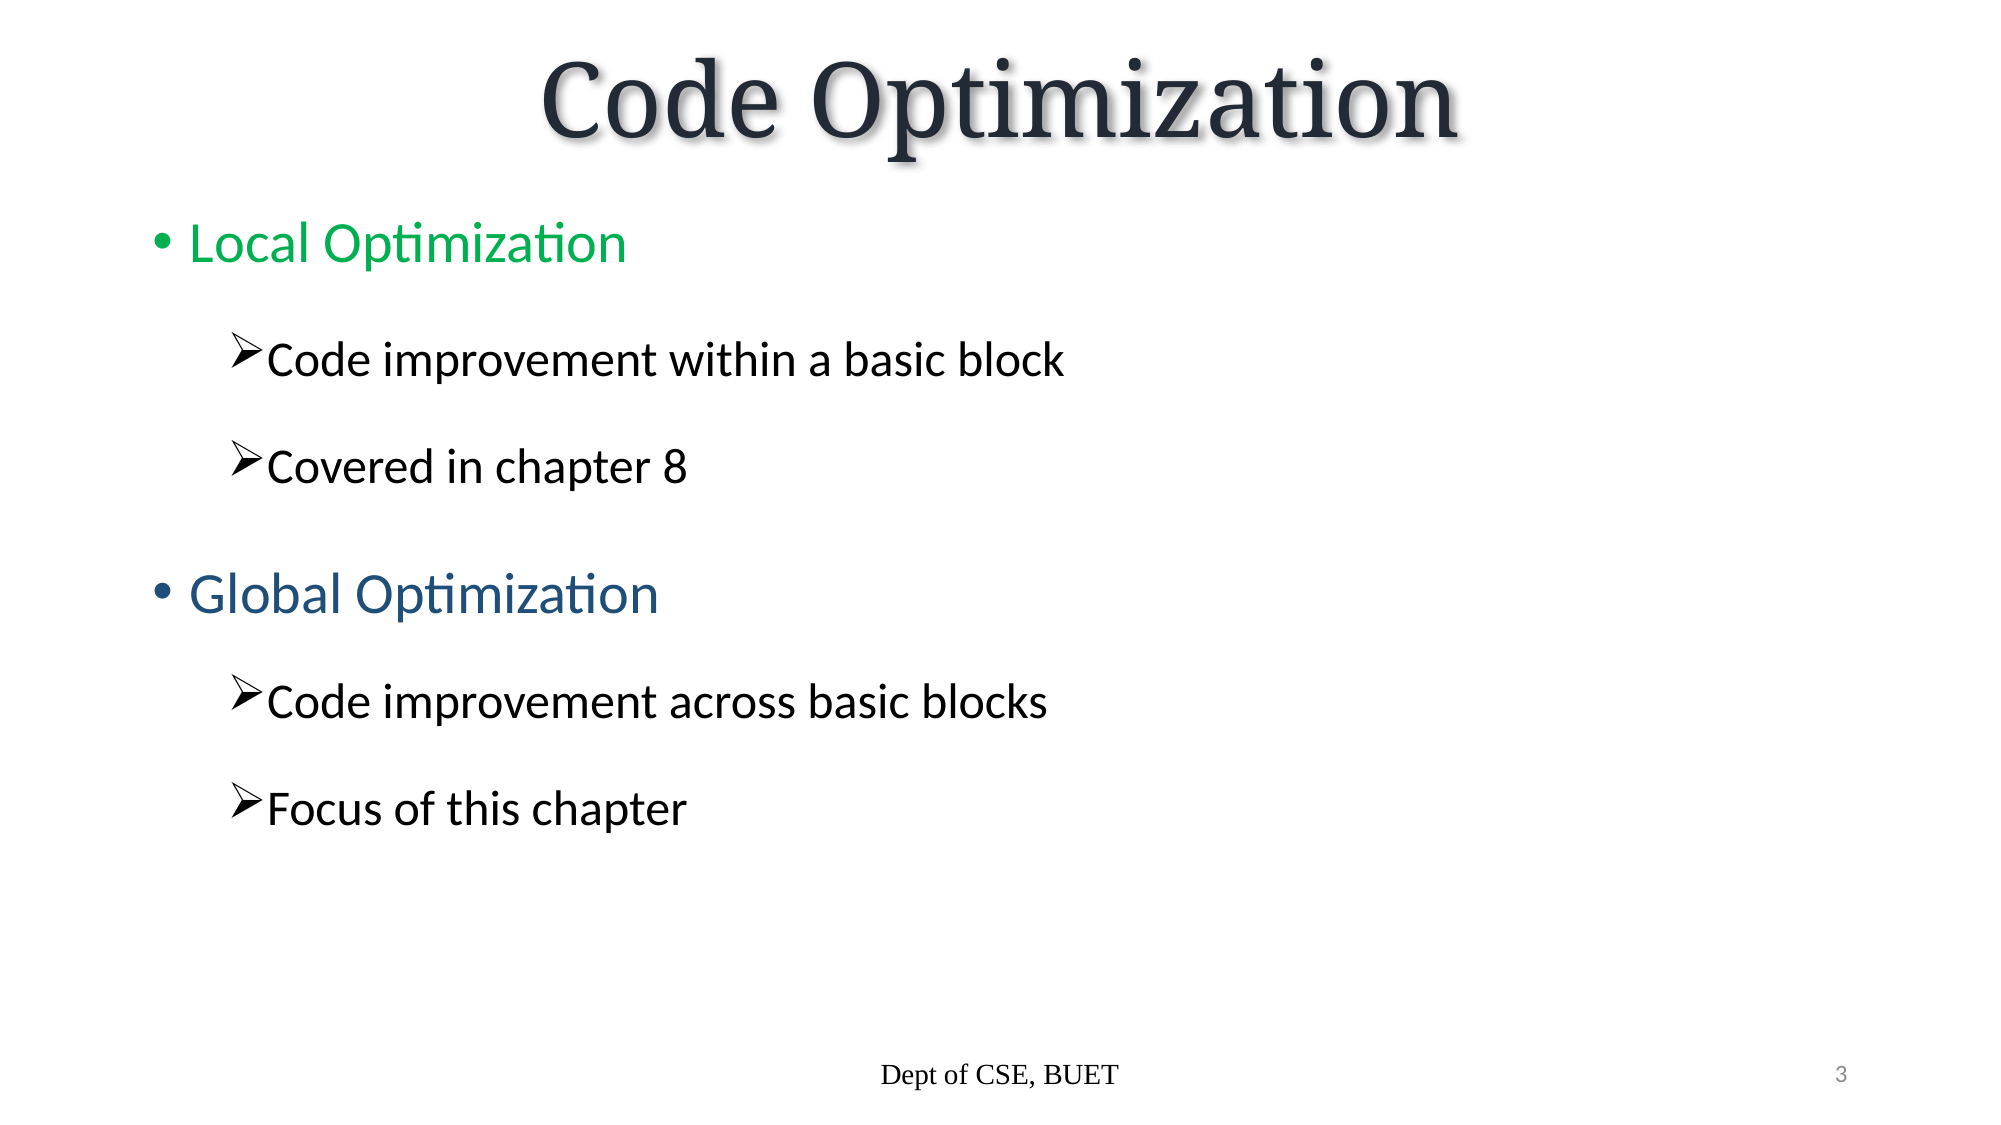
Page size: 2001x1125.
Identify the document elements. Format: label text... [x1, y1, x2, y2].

slide_number 3 [1412, 1042, 1863, 1103]
footer Dept of CSE, BUET [662, 1042, 1338, 1103]
title Code Optimization [137, 3, 1863, 204]
list Local Optimization Code improvement within a basic block Covered in chapter 8 Global Optimization Code improvement across basic blocks Focus of this chapter [137, 204, 1863, 1014]
